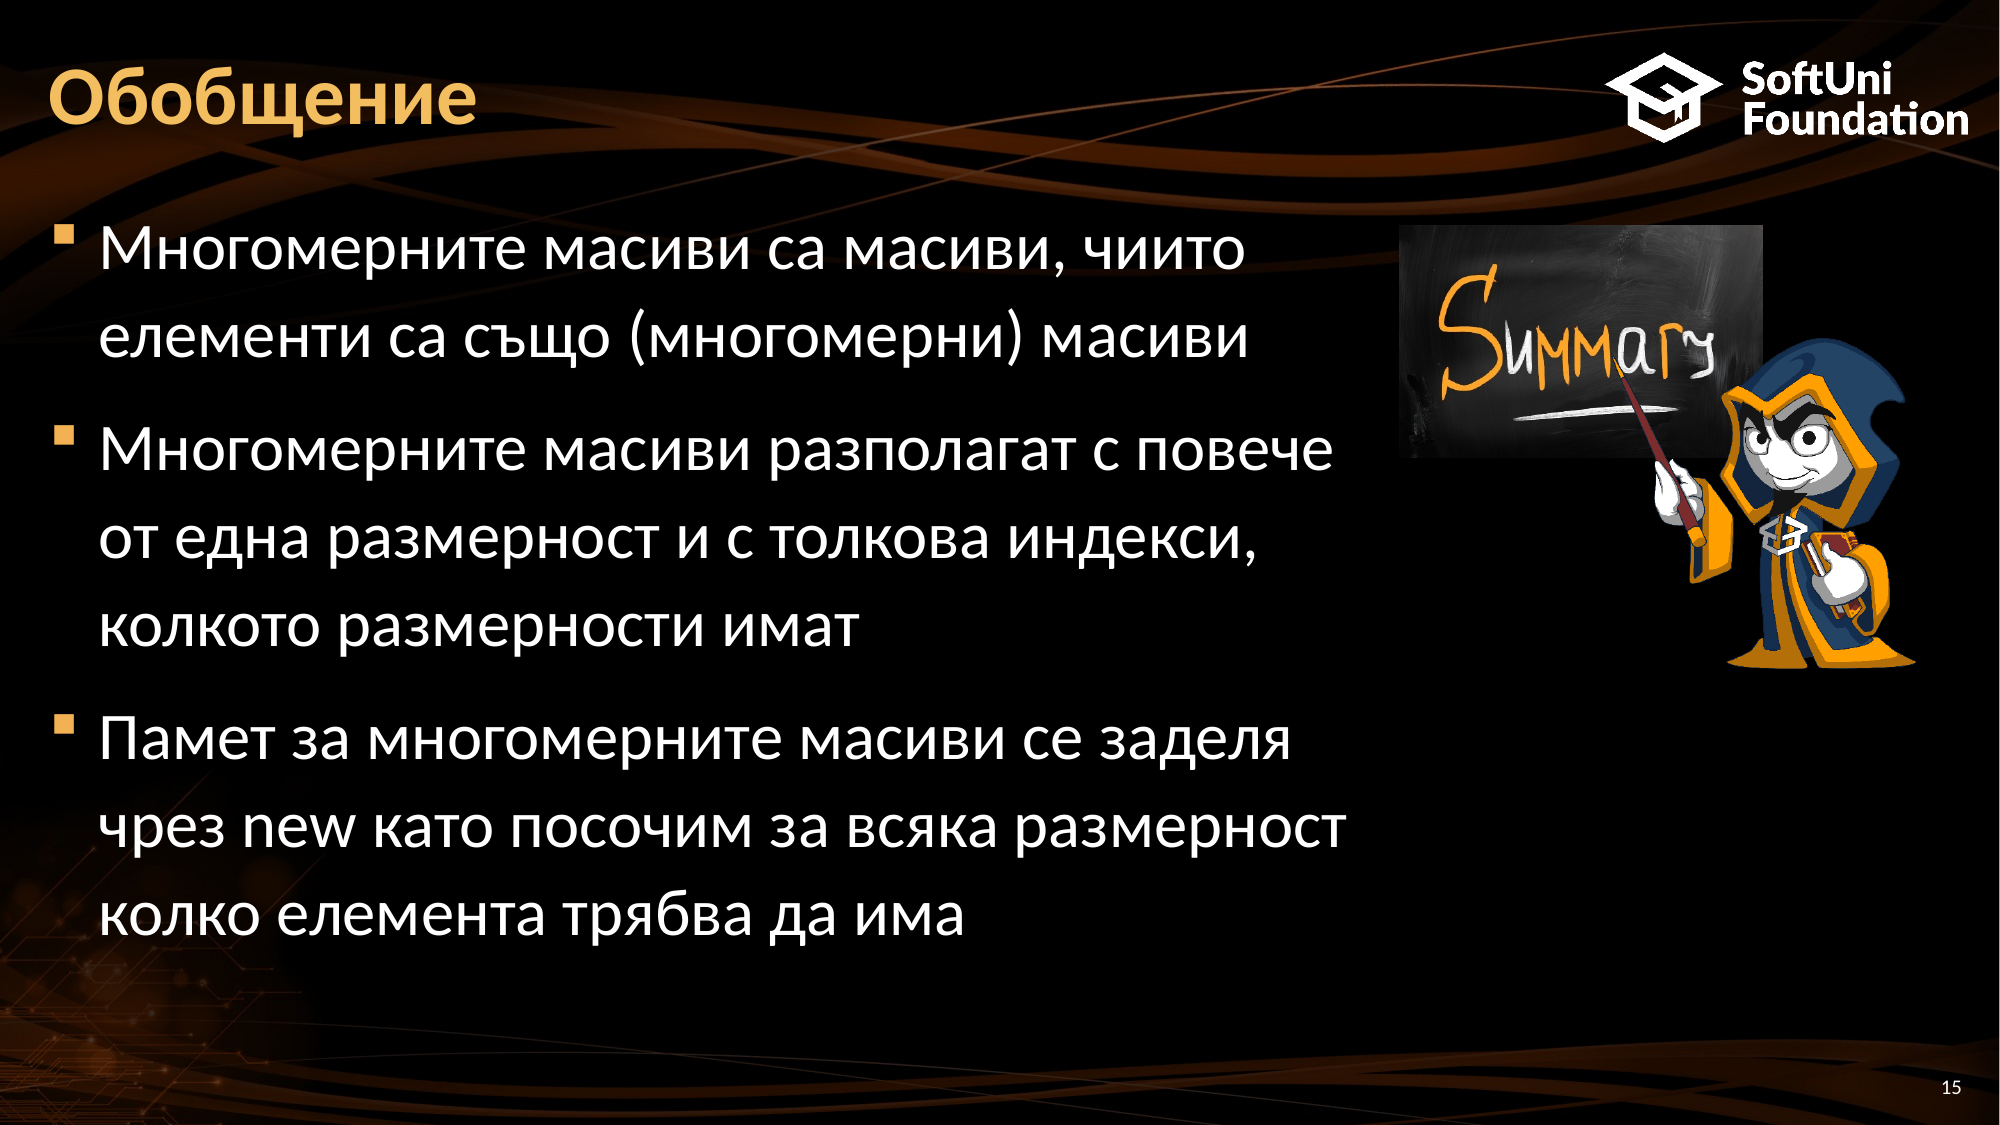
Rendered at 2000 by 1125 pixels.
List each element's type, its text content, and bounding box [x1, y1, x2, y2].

picture [0, 0, 2000, 1125]
title Обобщение [30, 6, 1602, 189]
list Многомерните масиви са масиви, чиито елементи са също (многомерни) масиви Многомерните масиви разполагат с повече от една размерност и с толкова индекси, колкото размерности имат Памет за многомерните масиви се заделя чрез new като посочим за всяка размерност колко елемента трябва да има [31, 189, 1379, 1103]
slide_number 15 [1897, 1070, 1968, 1103]
